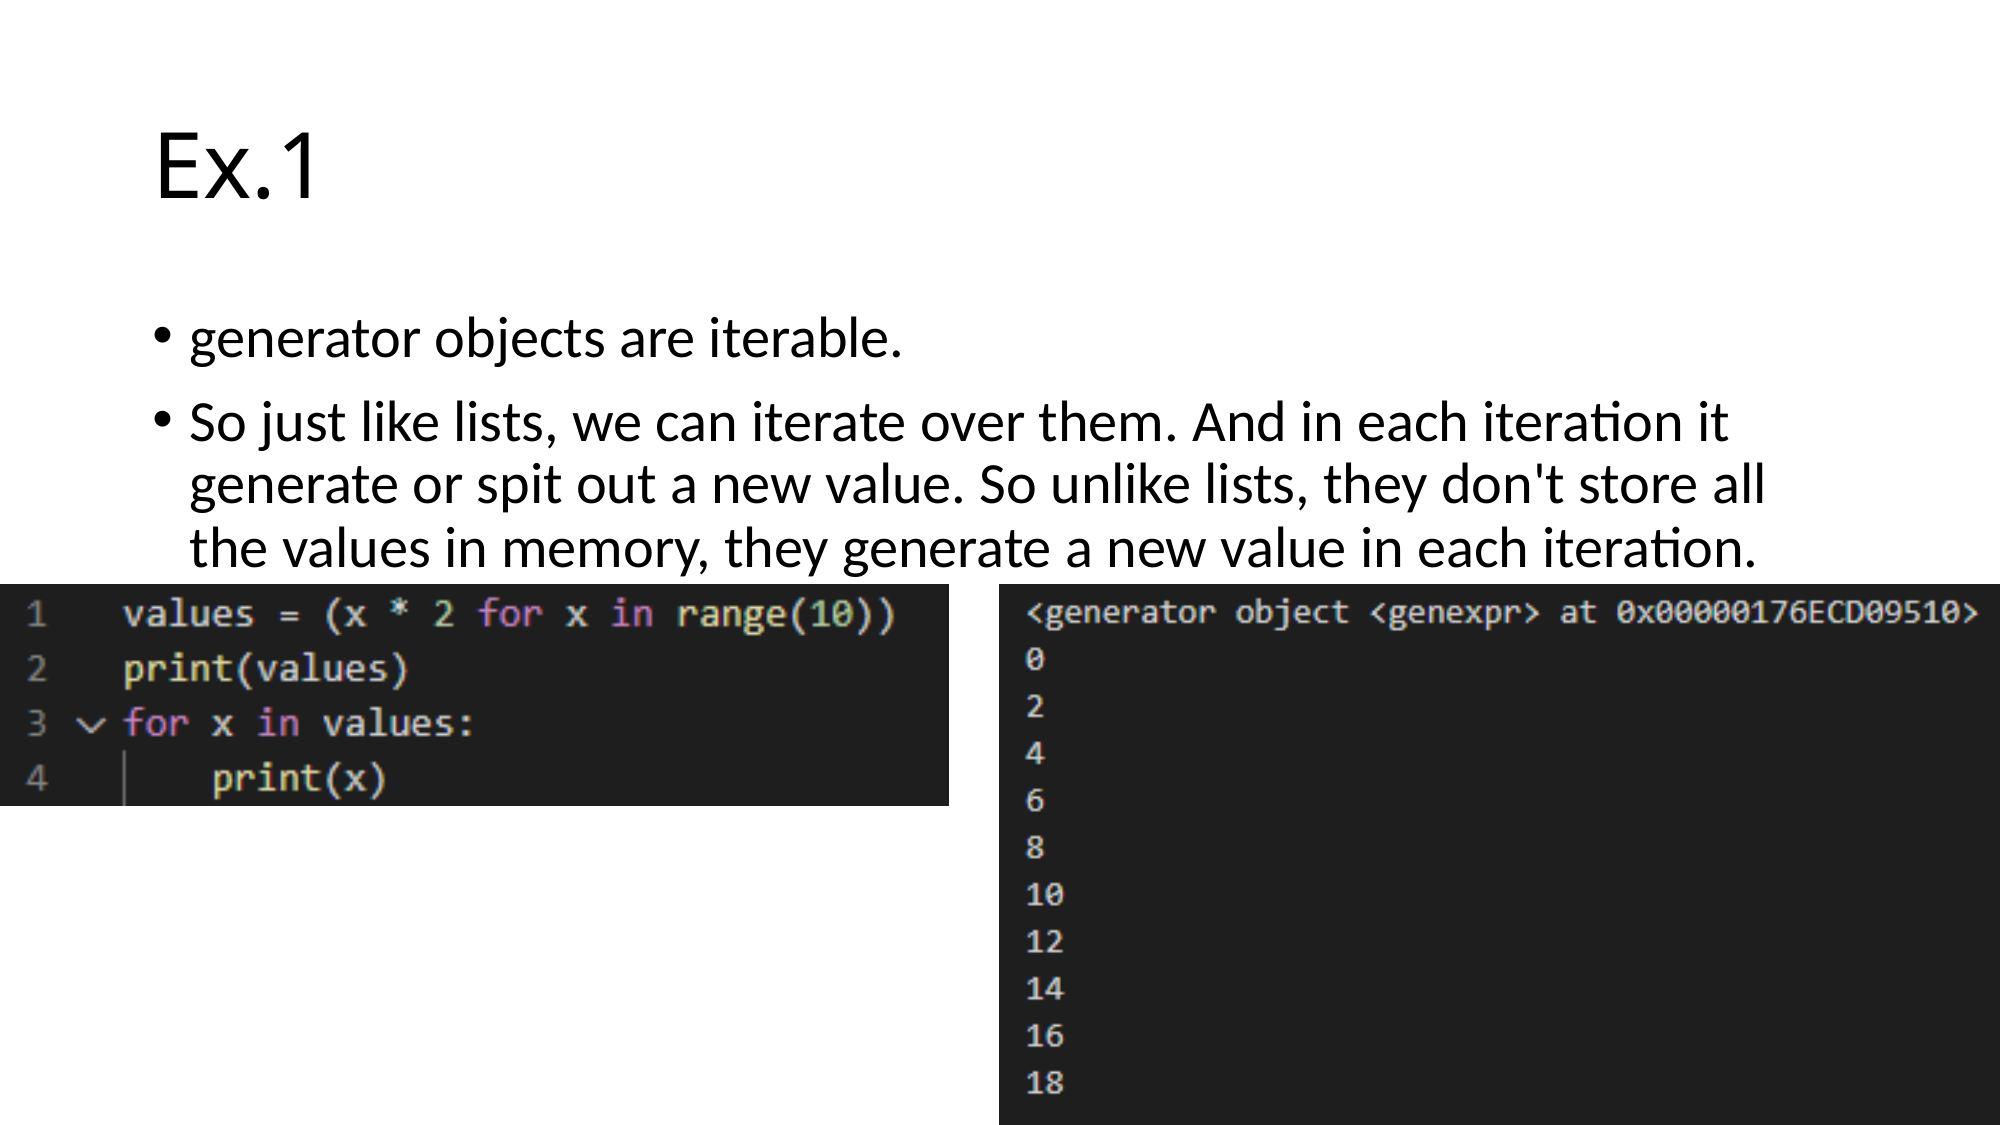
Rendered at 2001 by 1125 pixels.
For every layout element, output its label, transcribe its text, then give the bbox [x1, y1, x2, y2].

picture [0, 584, 949, 806]
list generator objects are iterable. So just like lists, we can iterate over them. And in each iteration it generate or spit out a new value. So unlike lists, they don't store all the values in memory, they generate a new value in each iteration. [137, 299, 1863, 1014]
picture [999, 584, 2000, 1125]
title Ex.1 [137, 59, 1863, 278]
